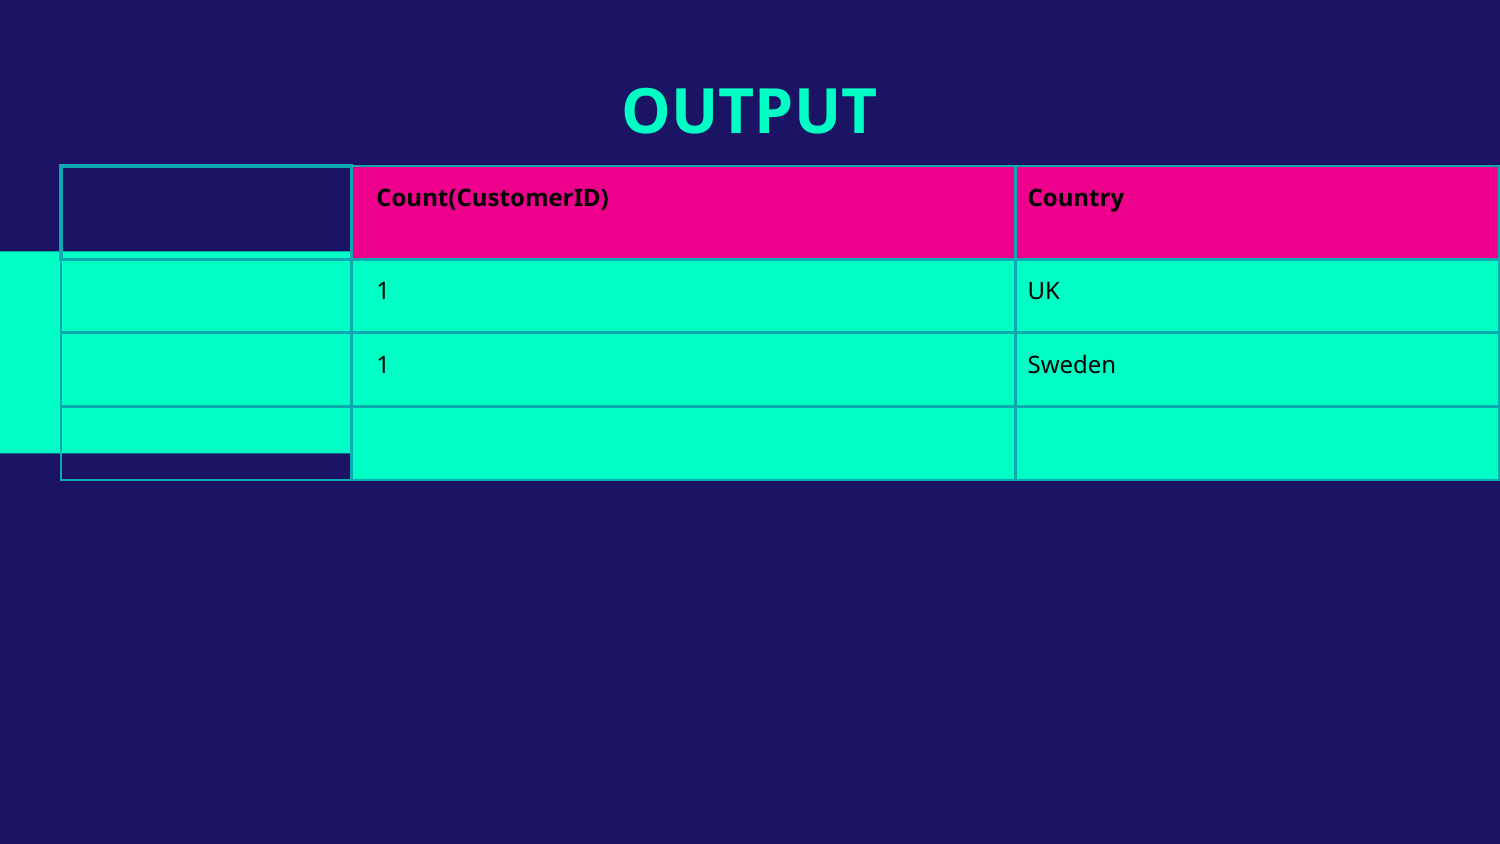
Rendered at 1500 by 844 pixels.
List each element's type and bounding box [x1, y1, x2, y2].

title [209, 56, 1291, 165]
table_cell [353, 408, 1014, 479]
table_cell [1017, 408, 1498, 479]
table_cell [62, 334, 350, 405]
table_header [63, 168, 350, 258]
table_cell [353, 334, 1014, 405]
table_header [353, 167, 1014, 258]
table_cell [353, 261, 1014, 331]
table_cell [62, 408, 350, 479]
table_cell [1017, 261, 1498, 331]
table_header [1017, 167, 1498, 258]
table_cell [1017, 334, 1498, 405]
table_cell [62, 261, 350, 331]
